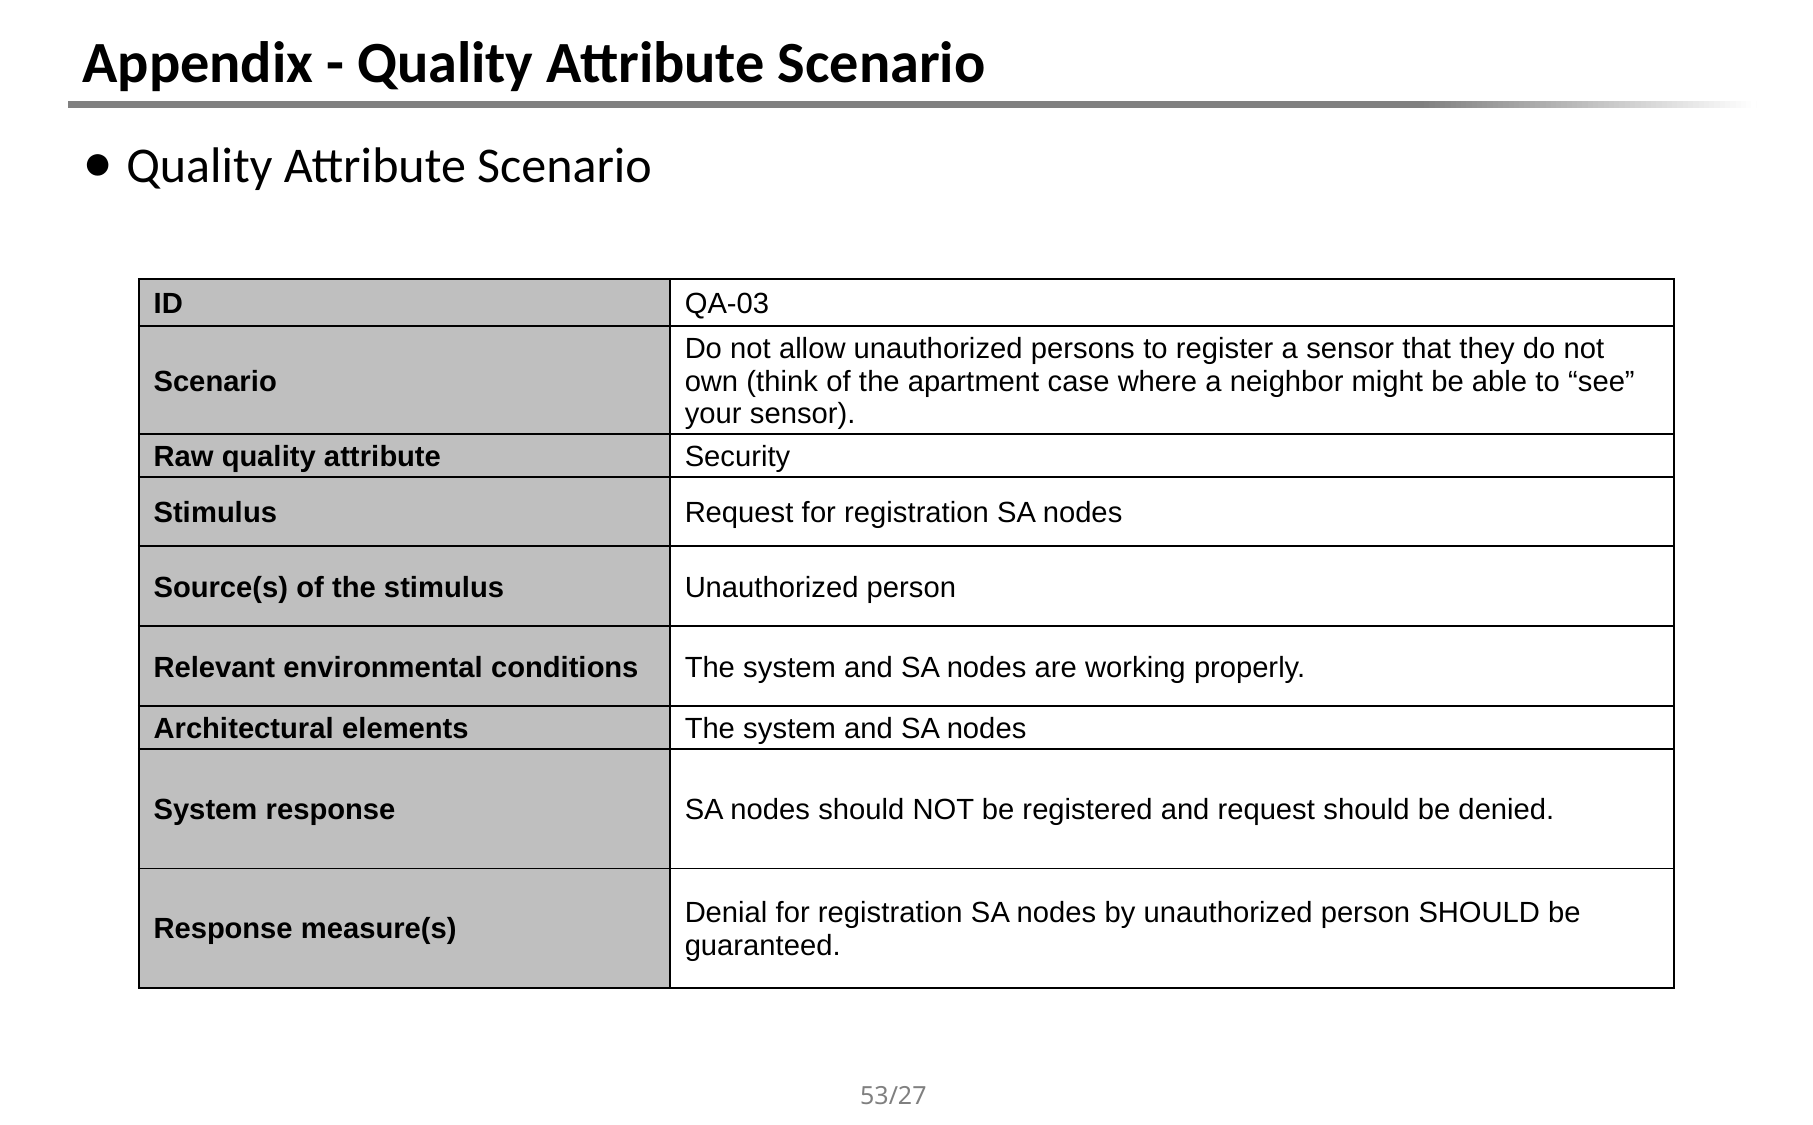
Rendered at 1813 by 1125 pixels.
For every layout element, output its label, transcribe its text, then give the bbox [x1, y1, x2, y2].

table_cell Architectural elements [140, 707, 669, 748]
table_cell The system and SA nodes [671, 707, 1673, 748]
list Quality Attribute Scenario [67, 124, 1757, 1072]
table_cell SA nodes should NOT be registered and request should be denied. [671, 750, 1673, 868]
table_cell Scenario [140, 327, 669, 433]
table_cell Raw quality attribute [140, 435, 669, 476]
table_cell Source(s) of the stimulus [140, 547, 669, 625]
title Appendix - Quality Attribute Scenario [67, 19, 1757, 100]
table_cell Security [671, 435, 1673, 476]
slide_number 53/27 [811, 1078, 975, 1115]
table_header QA-03 [671, 280, 1673, 325]
table_cell Unauthorized person [671, 547, 1673, 625]
table_cell Do not allow unauthorized persons to register a sensor that they do not own (think of the apartment case where a neighbor might be able to “see” your sensor). [671, 327, 1673, 433]
table_cell Request for registration SA nodes [671, 478, 1673, 545]
table_cell Stimulus [140, 478, 669, 545]
table_header ID [140, 280, 669, 325]
table_cell System response [140, 750, 669, 868]
table_cell The system and SA nodes are working properly. [671, 627, 1673, 705]
table_cell Relevant environmental conditions [140, 627, 669, 705]
table_cell Denial for registration SA nodes by unauthorized person SHOULD be guaranteed. [671, 869, 1673, 987]
table_cell Response measure(s) [140, 869, 669, 987]
